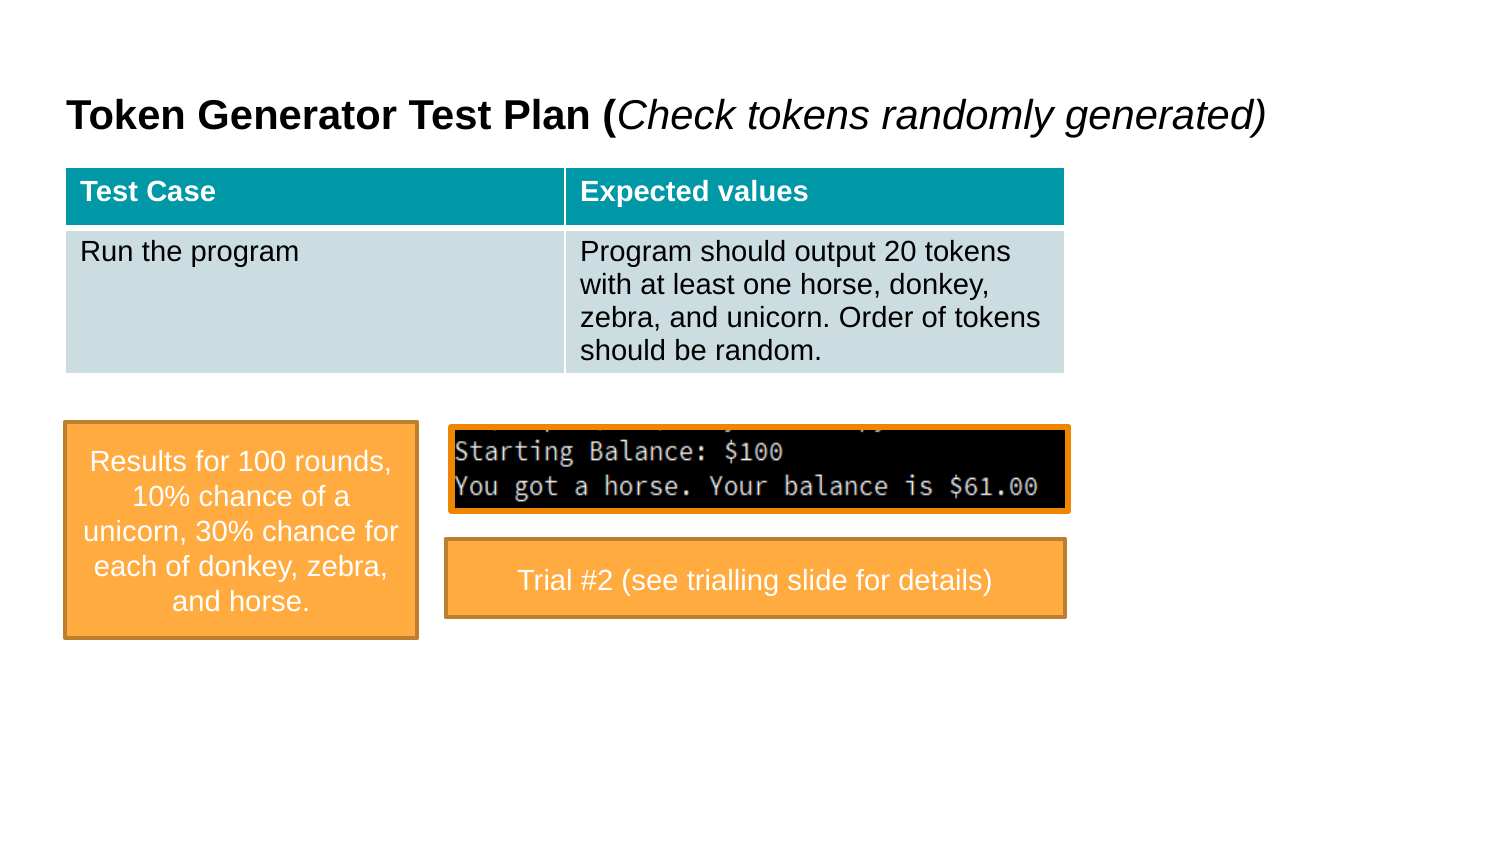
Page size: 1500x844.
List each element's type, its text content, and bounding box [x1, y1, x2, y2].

text_box Results for 100 rounds, 10% chance of a unicorn, 30% chance for each of donkey, zebra, and horse. [63, 420, 419, 640]
table_cell Run the program [66, 231, 564, 373]
picture [454, 429, 1066, 509]
text_box Trial #2 (see trialling slide for details) [444, 537, 1067, 619]
table_cell Program should output 20 tokens with at least one horse, donkey, zebra, and unicorn. Order of tokens should be random. [566, 231, 1064, 373]
table_header Test Case [66, 168, 564, 225]
title Token Generator Test Plan (Check tokens randomly generated) [51, 72, 1449, 167]
table_header Expected values [566, 168, 1064, 225]
